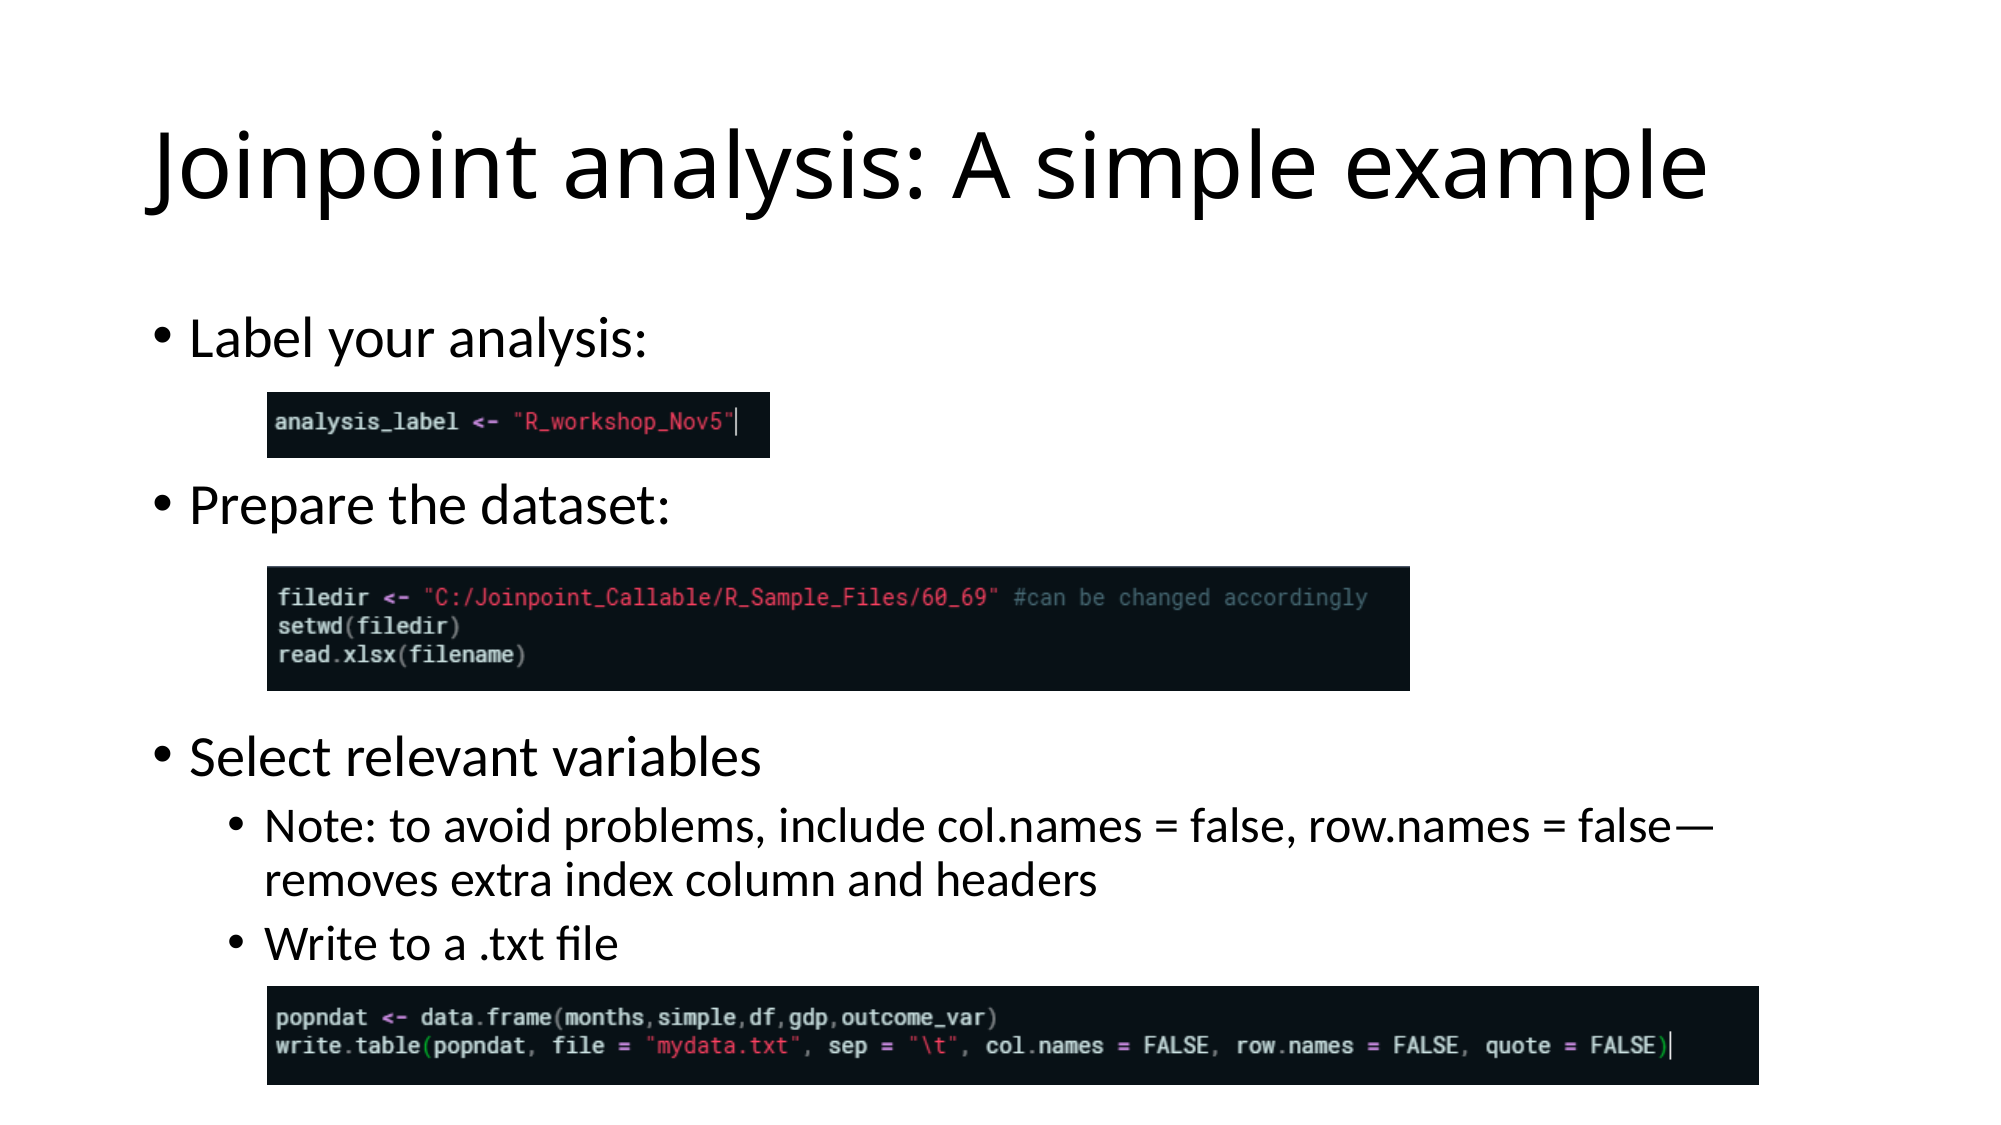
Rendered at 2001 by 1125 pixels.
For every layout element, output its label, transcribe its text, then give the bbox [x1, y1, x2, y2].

picture [267, 986, 1759, 1085]
title Joinpoint analysis: A simple example [137, 59, 1863, 278]
picture [267, 392, 770, 458]
picture [267, 566, 1410, 691]
list Label your analysis: Prepare the dataset: Select relevant variables Note: to avoid problems, include col.names = false, row.names = false—removes extra index column and headers Write to a .txt file [137, 299, 1863, 1014]
